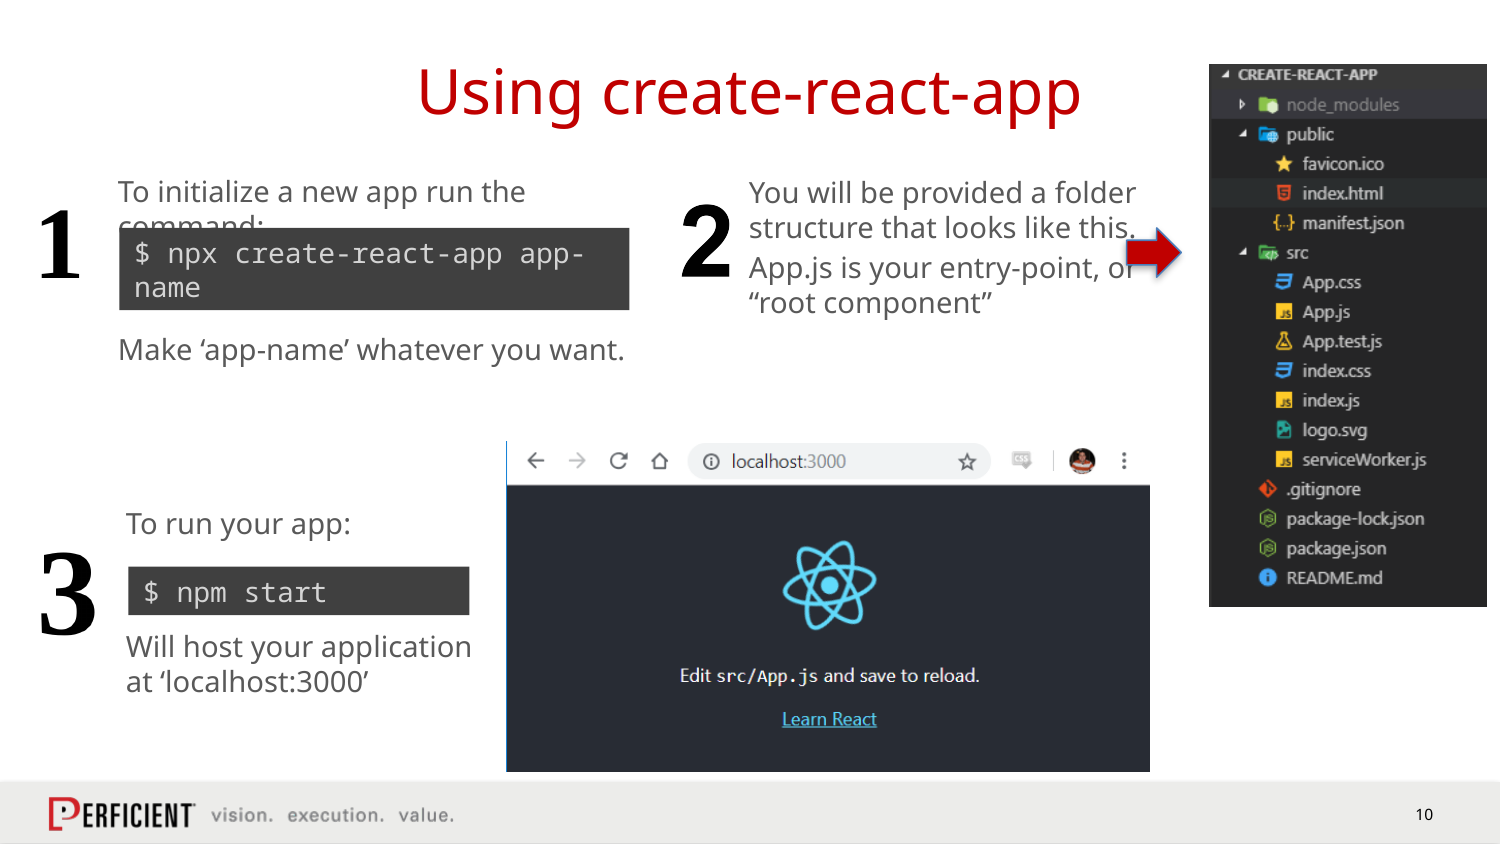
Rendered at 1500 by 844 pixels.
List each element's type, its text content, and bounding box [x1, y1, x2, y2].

text_box [1125, 227, 1182, 278]
title Using create-react-app [0, 45, 1500, 140]
text_box $ npx create-react-app app-name [119, 227, 630, 311]
picture [1208, 63, 1488, 607]
picture [21, 203, 96, 278]
list To initialize a new app run the command: Make ‘app-name’ whatever you want. [103, 166, 664, 354]
picture [671, 203, 746, 278]
picture [43, 789, 459, 841]
text_box You will be provided a folder structure that looks like this. App.js is your entry-point, or “root component” [734, 166, 1182, 355]
picture [505, 441, 1150, 772]
text_box To run your app: Will host your application at ‘localhost:3000’ [111, 498, 500, 728]
picture [21, 546, 112, 637]
